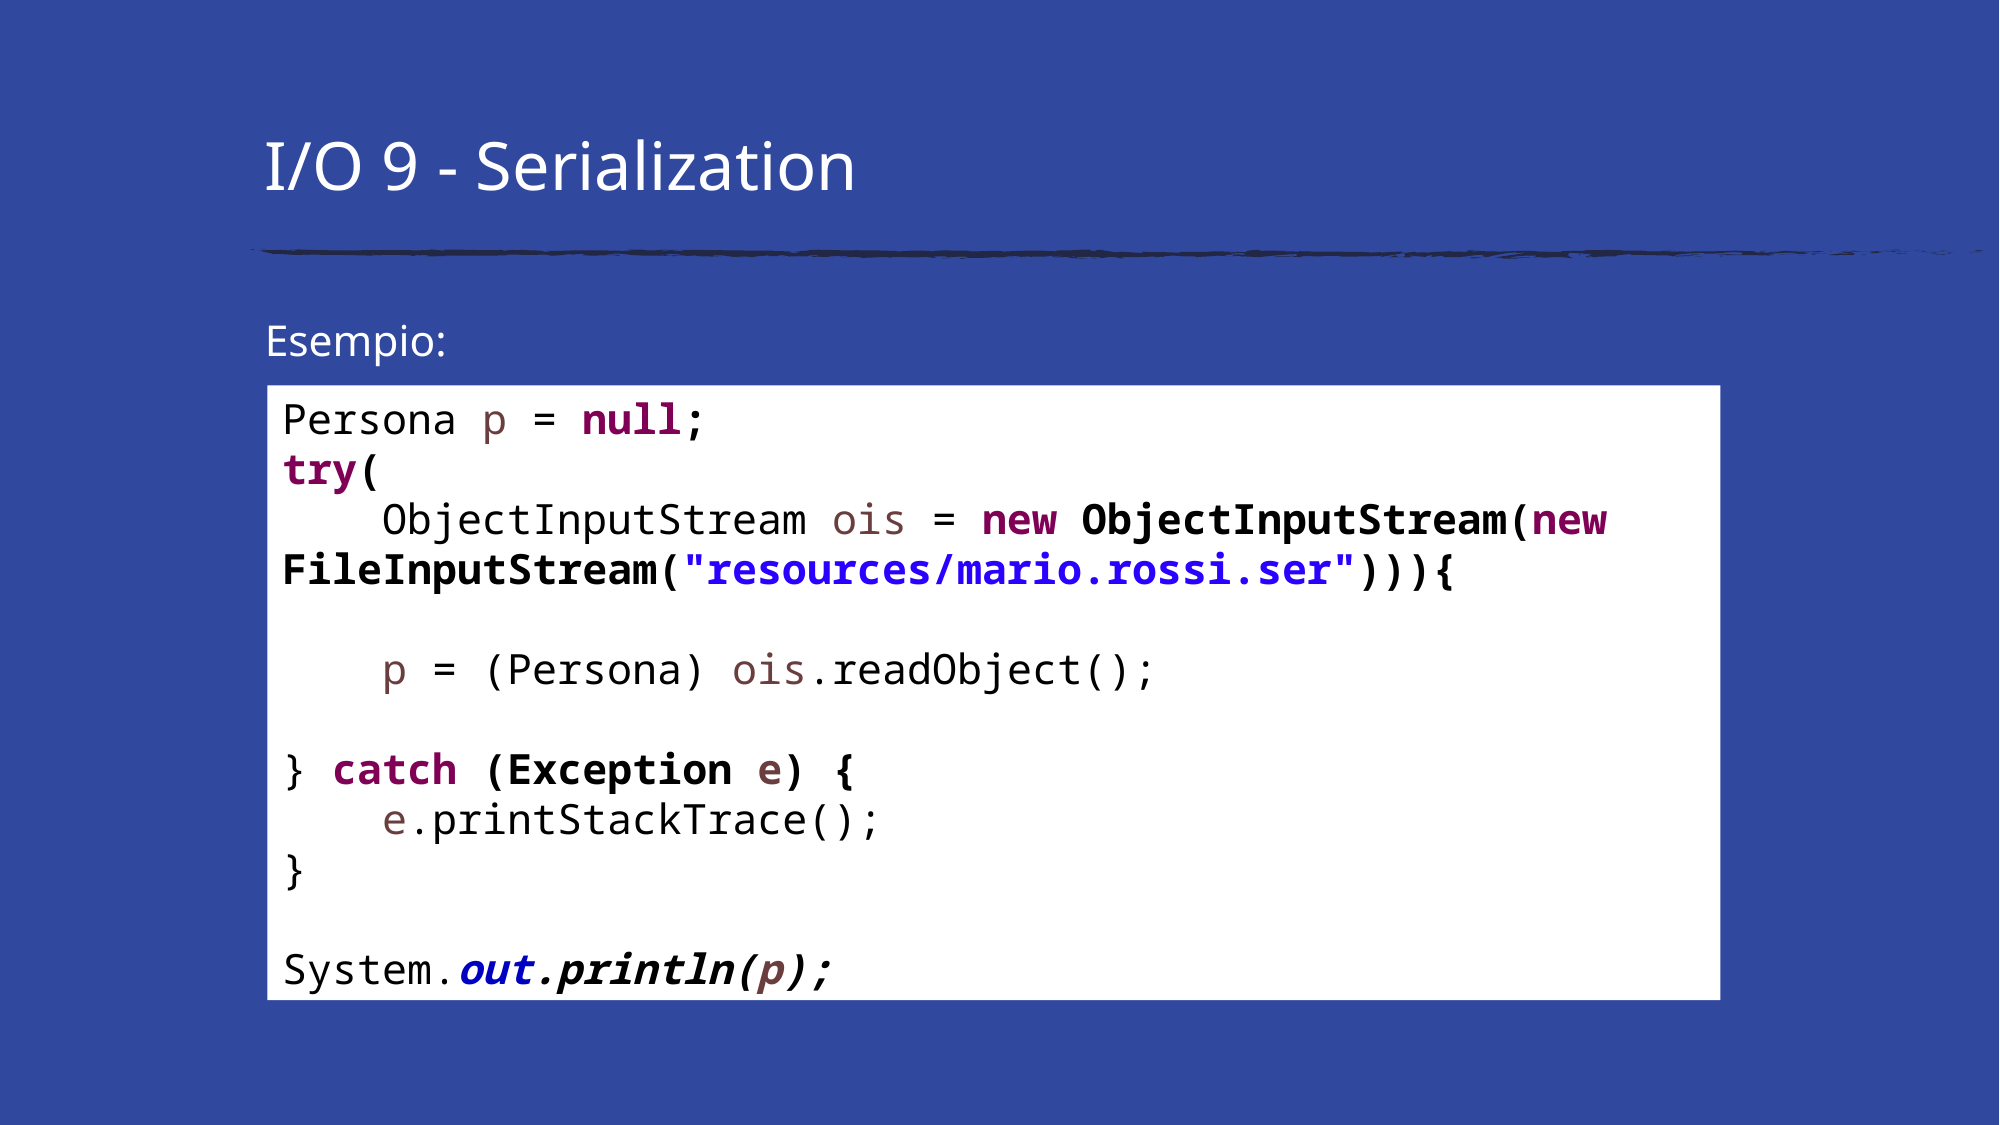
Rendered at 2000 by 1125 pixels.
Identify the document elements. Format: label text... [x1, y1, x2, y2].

title I/O 9 - Serialization [249, 45, 1750, 213]
text_box Persona p = null; try( ObjectInputStream ois = new ObjectInputStream(new FileInputStream("resources/mario.rossi.ser"))){ p = (Persona) ois.readObject(); } catch (Exception e) { e.printStackTrace(); } System.out.println(p); [267, 385, 1721, 1001]
list Esempio: [249, 312, 1750, 374]
